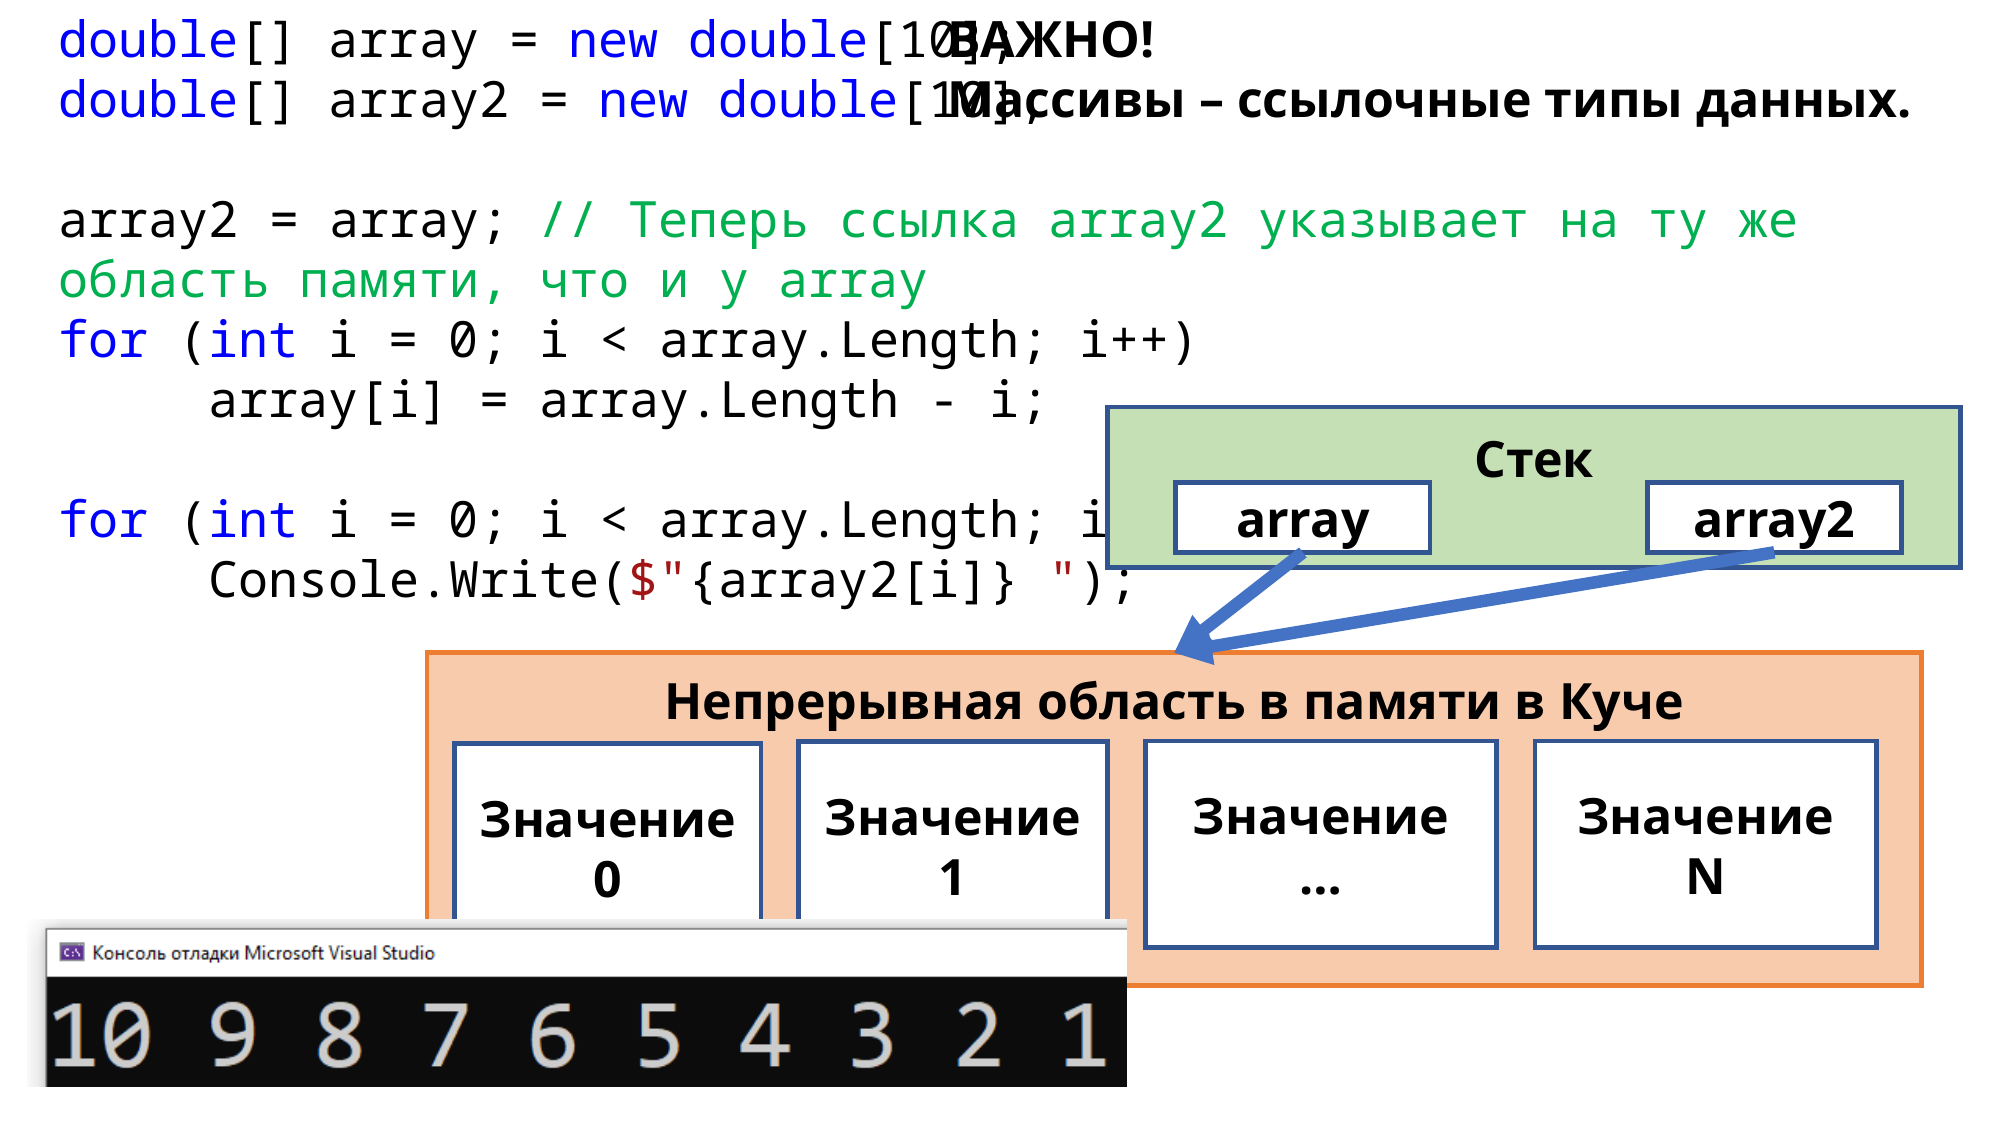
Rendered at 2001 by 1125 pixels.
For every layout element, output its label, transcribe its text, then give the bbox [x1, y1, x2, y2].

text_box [1174, 552, 1775, 653]
text_box Значение 0 [453, 743, 762, 919]
text_box array2 [1646, 481, 1902, 553]
text_box array [1175, 482, 1431, 552]
text_box Значение N [1534, 740, 1877, 949]
text_box Непрерывная область в памяти в Куче [426, 652, 1922, 987]
text_box double[] array = new double[10]; double[] array2 = new double[10]; array2 = array; // Теперь ссылка array2 указывает на ту же область памяти, что и у array for (int i = 0; i < array.Length; i++) array[i] = array.Length - i; for (int i = 0; i < array.Length; i++) Console.Write($"{array2[i]} "); [0, 0, 1978, 615]
text_box Значение … [1145, 740, 1498, 949]
text_box Стек [1107, 406, 1961, 569]
picture [27, 919, 1127, 1087]
text_box Значение 1 [797, 741, 1108, 919]
text_box ВАЖНО! Массивы – ссылочные типы данных. [932, 0, 2000, 135]
